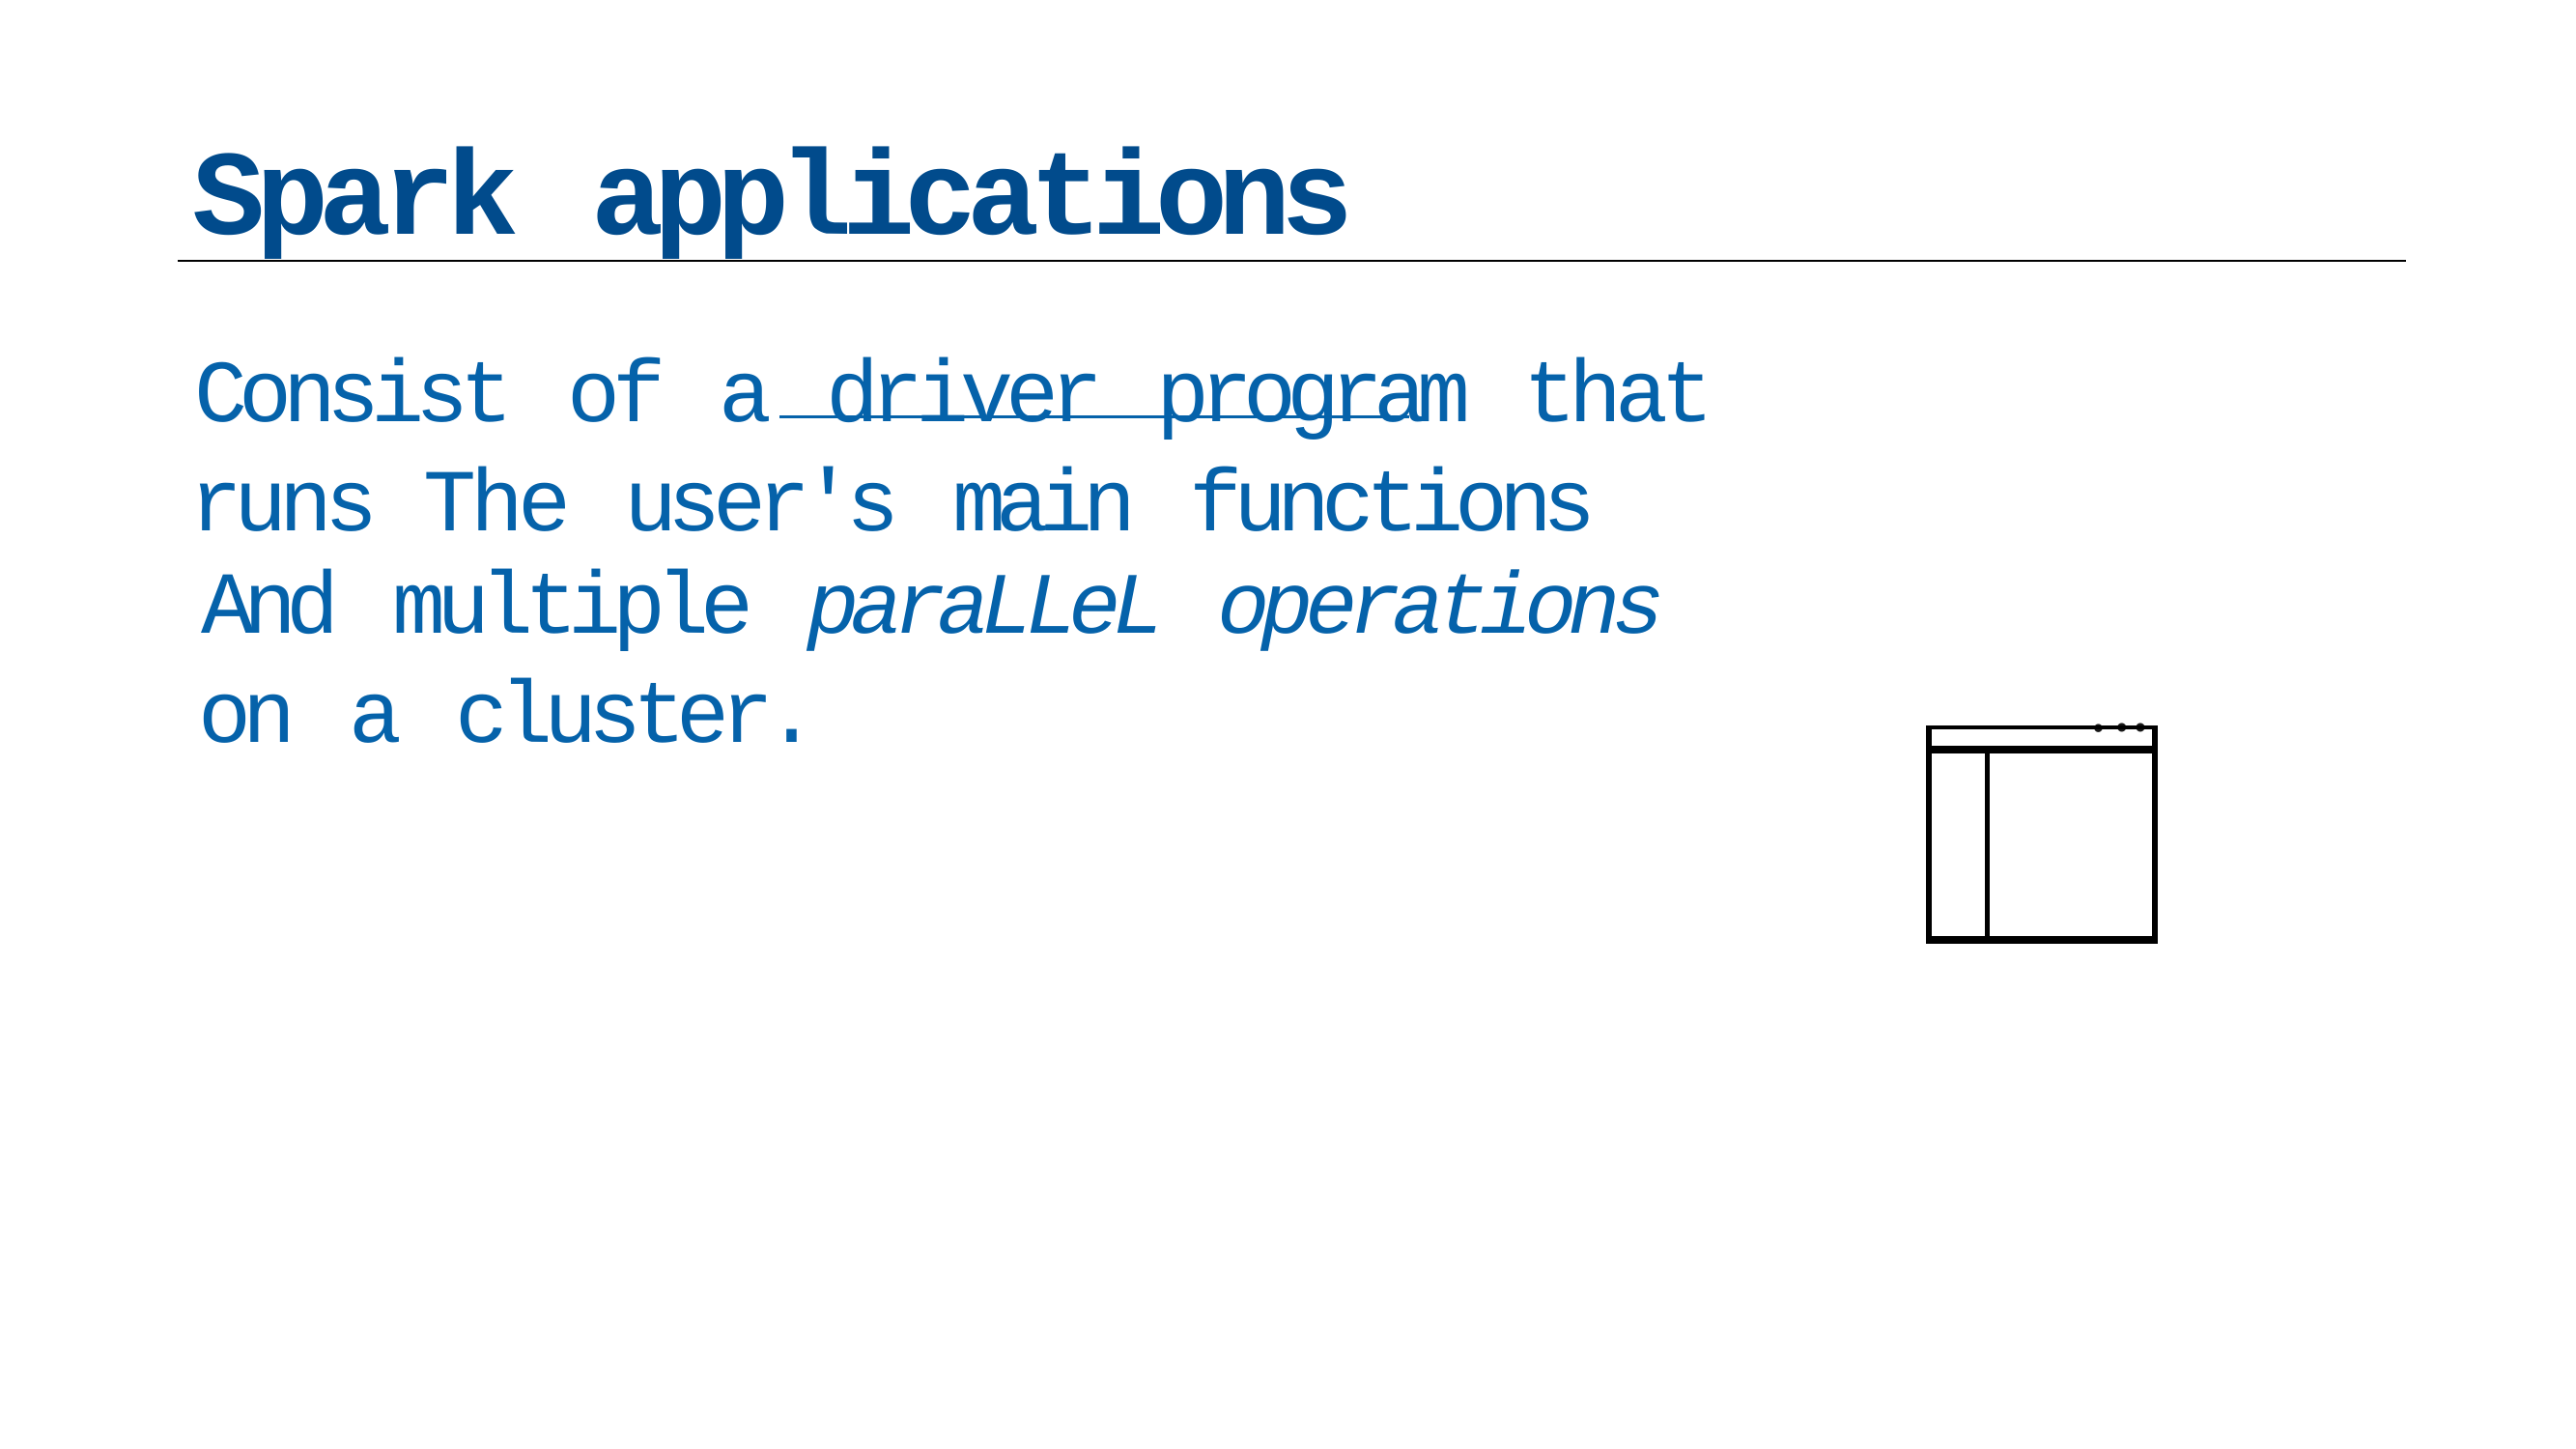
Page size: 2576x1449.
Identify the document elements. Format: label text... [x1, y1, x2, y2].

table_cell [1932, 753, 1985, 936]
title Spark applications [187, 97, 2186, 356]
text_box Consist of a driver program that runs The user's main functions And multiple paraLLeL operations on a cluster. [187, 326, 1866, 761]
table_header • •• [1932, 729, 2152, 746]
table_cell [1990, 753, 2152, 936]
